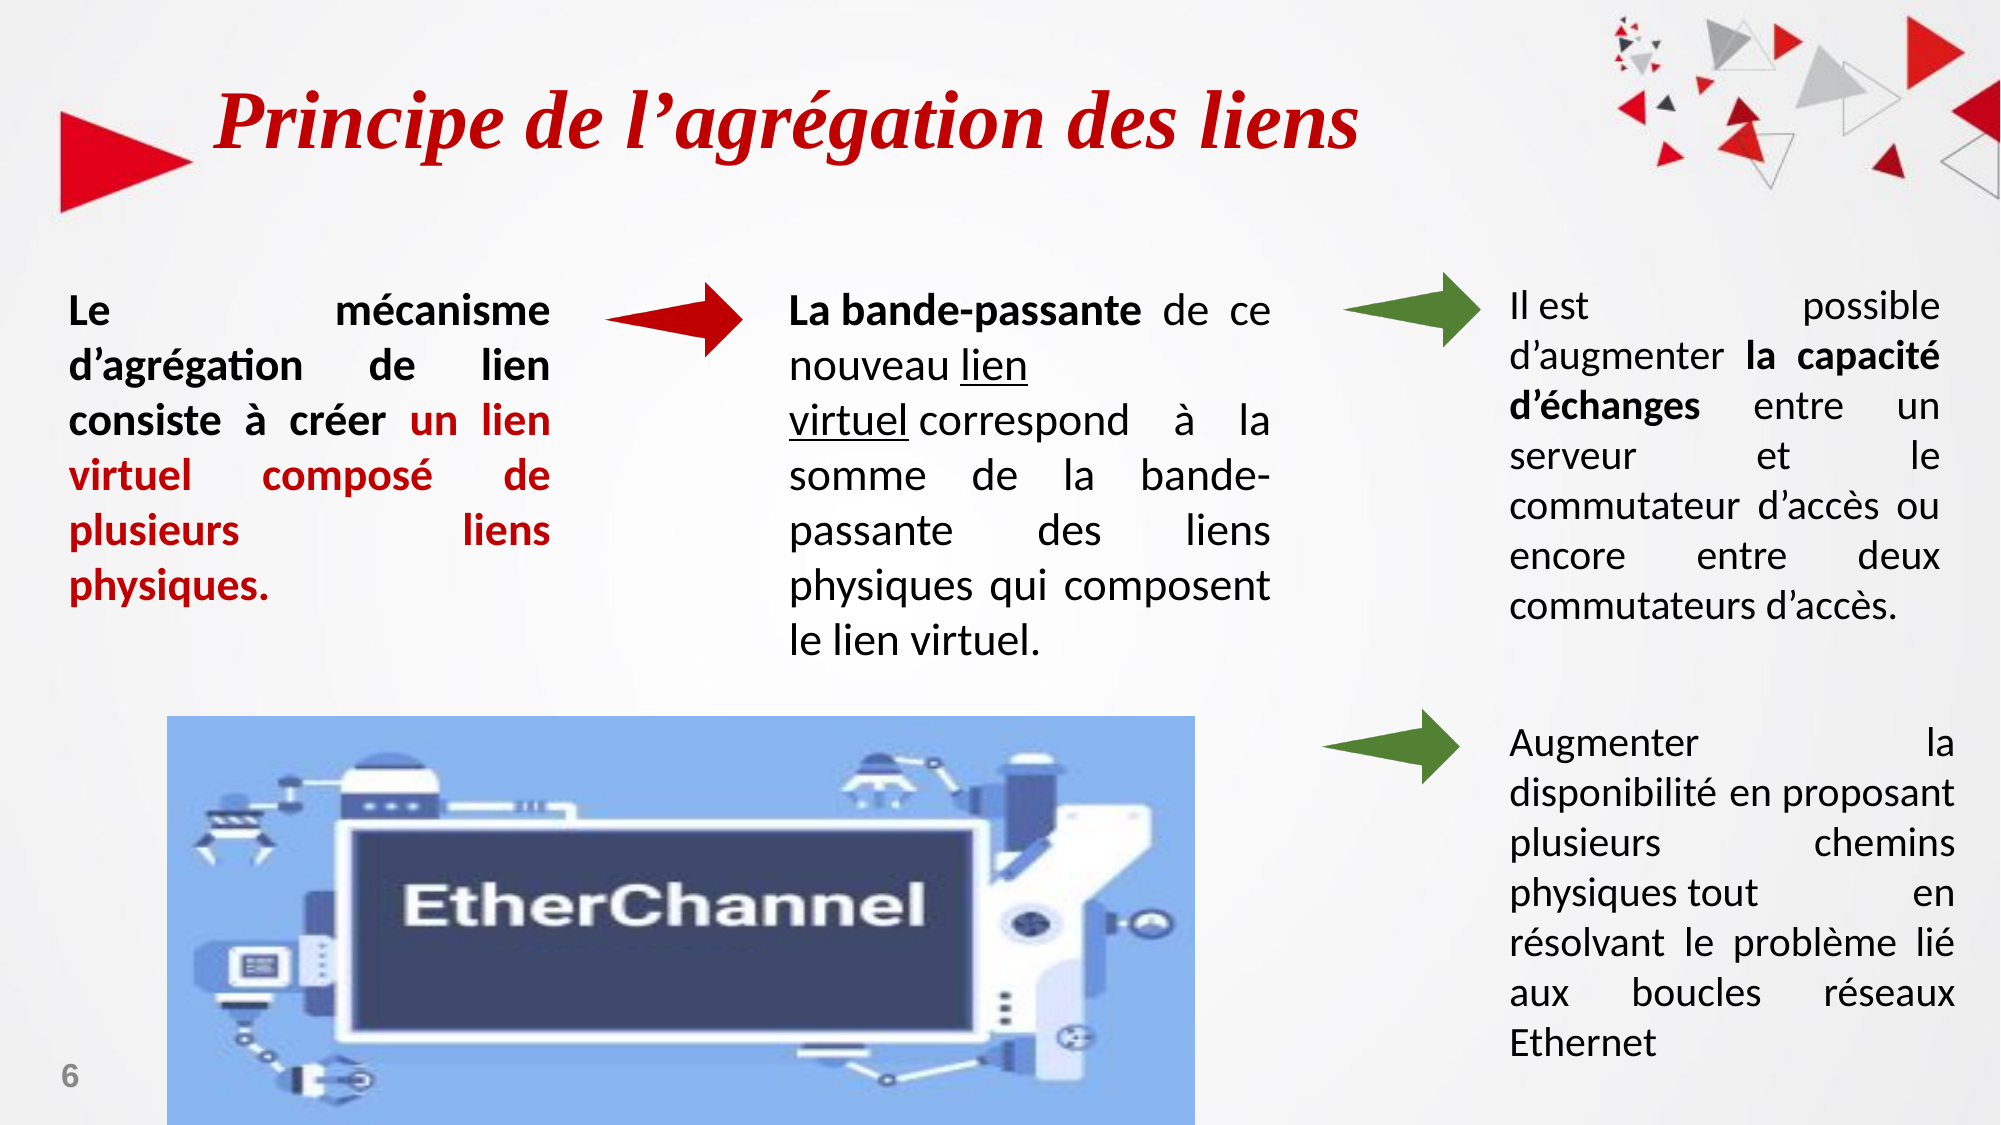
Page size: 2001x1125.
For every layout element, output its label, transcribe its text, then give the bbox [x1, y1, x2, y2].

text_box Le mécanisme d’agrégation de lien consiste à créer un lien virtuel composé de plusieurs liens physiques. [53, 272, 566, 618]
slide_number ‹#› [44, 739, 87, 1125]
text_box Augmenter la disponibilité en proposant plusieurs chemins physiques tout en résolvant le problème lié aux boucles réseaux Ethernet [1494, 707, 1971, 1073]
picture [0, 0, 2001, 1125]
text_box La bande-passante de ce nouveau lien virtuel correspond à la somme de la bande-passante des liens physiques qui composent le lien virtuel. [773, 272, 1287, 673]
text_box Principe de l’agrégation des liens [211, 109, 1937, 229]
text_box Il est possible d’augmenter la capacité d’échanges entre un serveur et le commutateur d’accès ou encore entre deux commutateurs d’accès. [1494, 270, 1956, 636]
